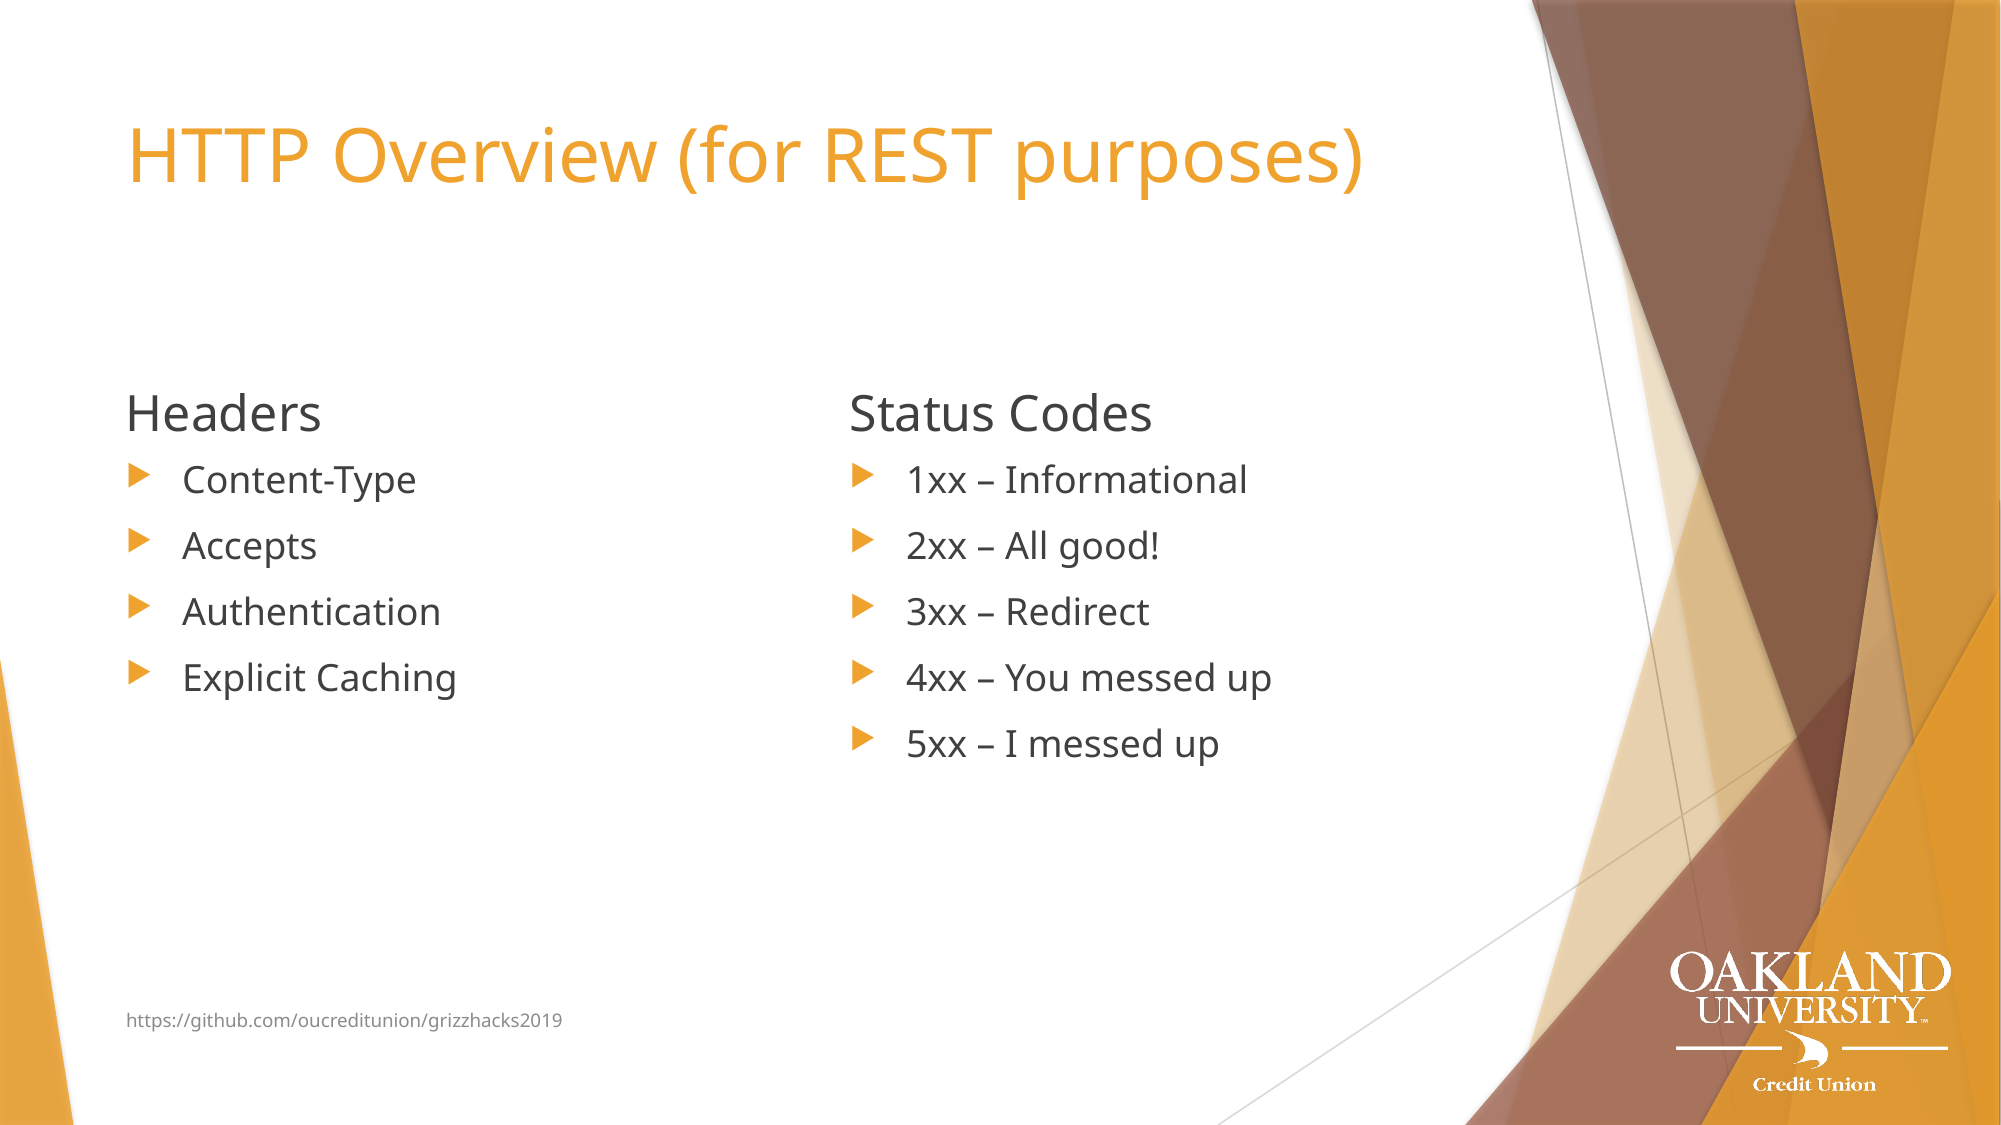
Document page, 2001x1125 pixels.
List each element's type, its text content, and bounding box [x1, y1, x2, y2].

list Content-Type Accepts Authentication Explicit Caching [110, 448, 798, 991]
list Status Codes [834, 354, 1522, 448]
footer https://github.com/oucreditunion/grizzhacks2019 [111, 991, 1145, 1051]
list Headers [110, 354, 798, 448]
picture [1670, 950, 1951, 1091]
title HTTP Overview (for REST purposes) [111, 99, 1522, 317]
list 1xx – Informational 2xx – All good! 3xx – Redirect 4xx – You messed up 5xx – I messed up [834, 448, 1522, 991]
